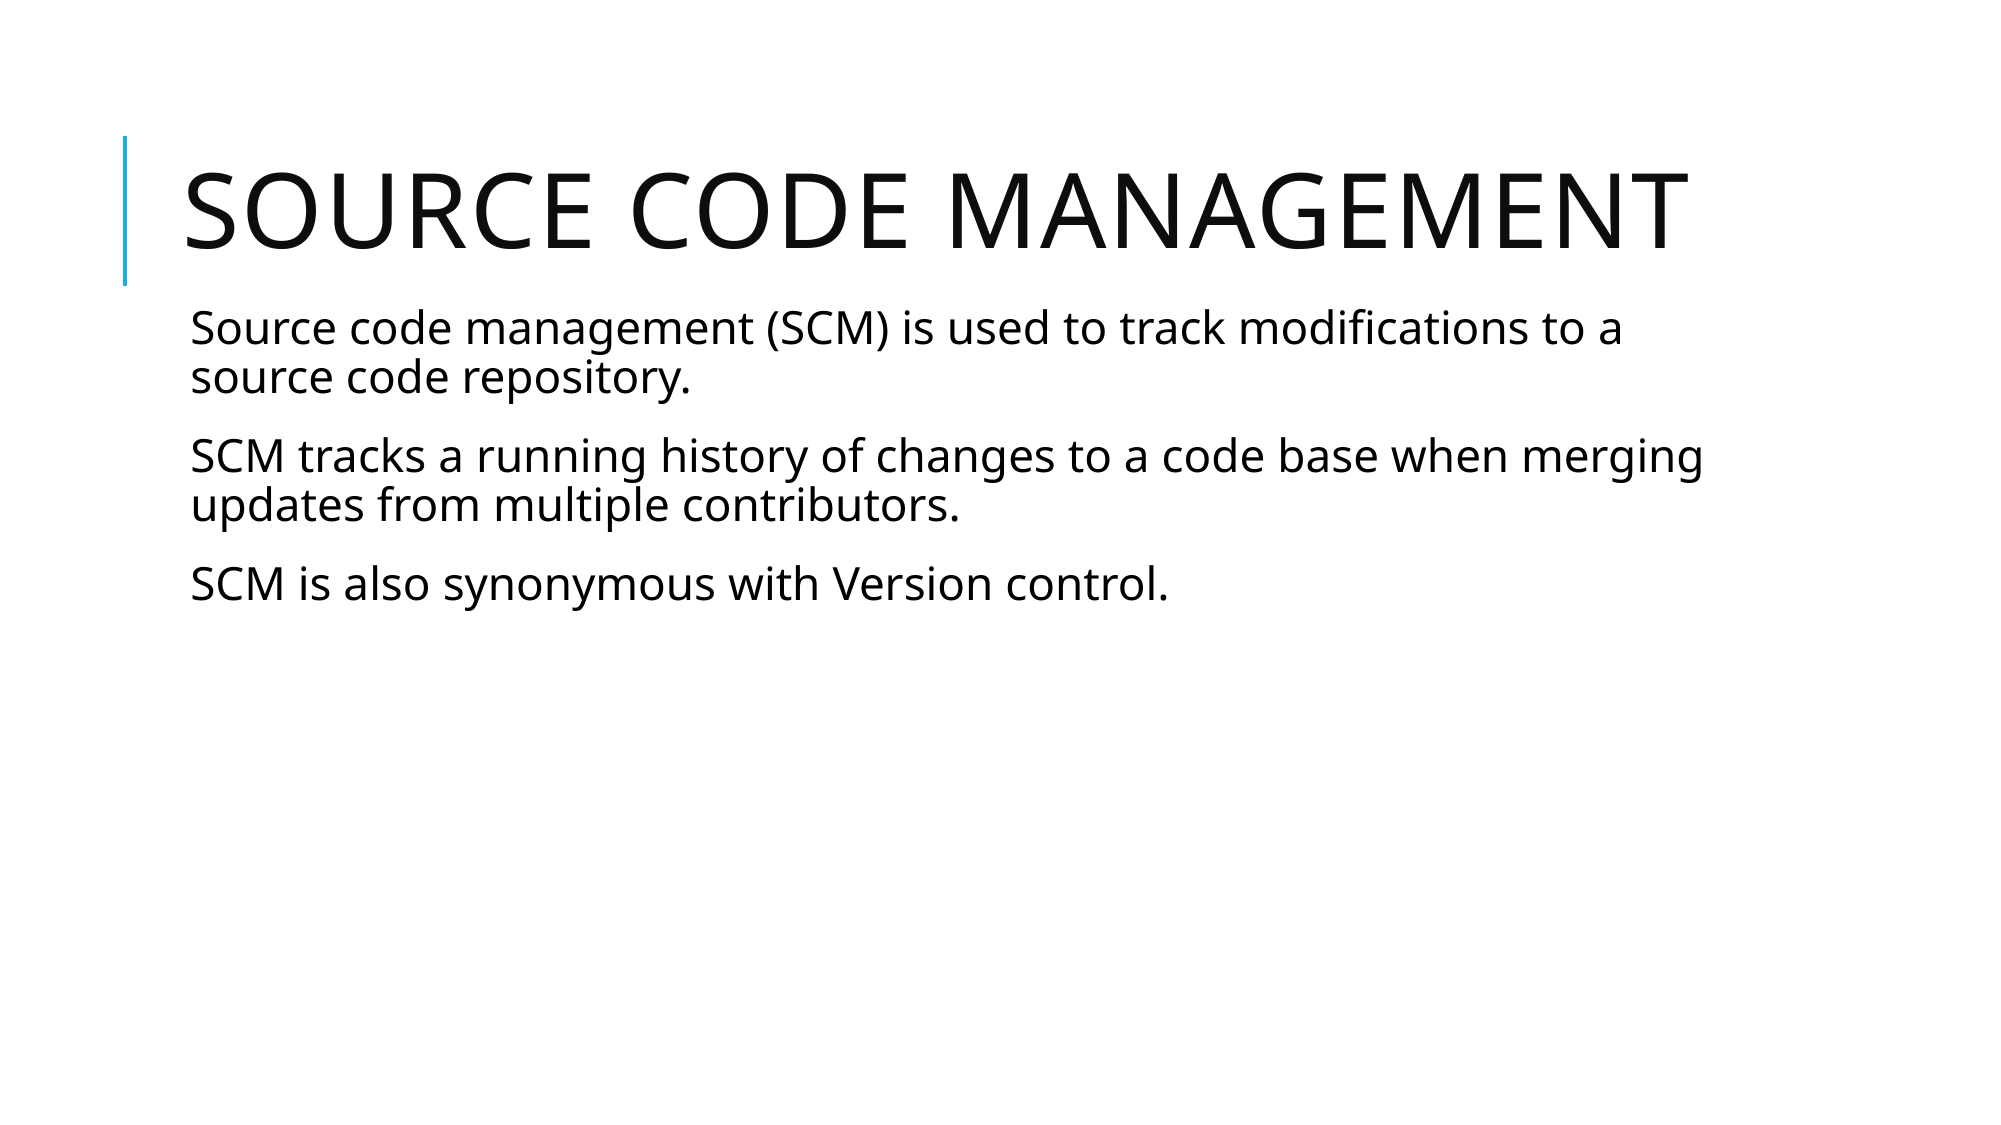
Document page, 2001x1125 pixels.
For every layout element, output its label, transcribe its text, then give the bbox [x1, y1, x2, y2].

title Source CODE MANAGEMENT [168, 96, 1763, 297]
list Source code management (SCM) is used to track modifications to a source code repository. SCM tracks a running history of changes to a code base when merging updates from multiple contributors. SCM is also synonymous with Version control. [168, 297, 1763, 958]
